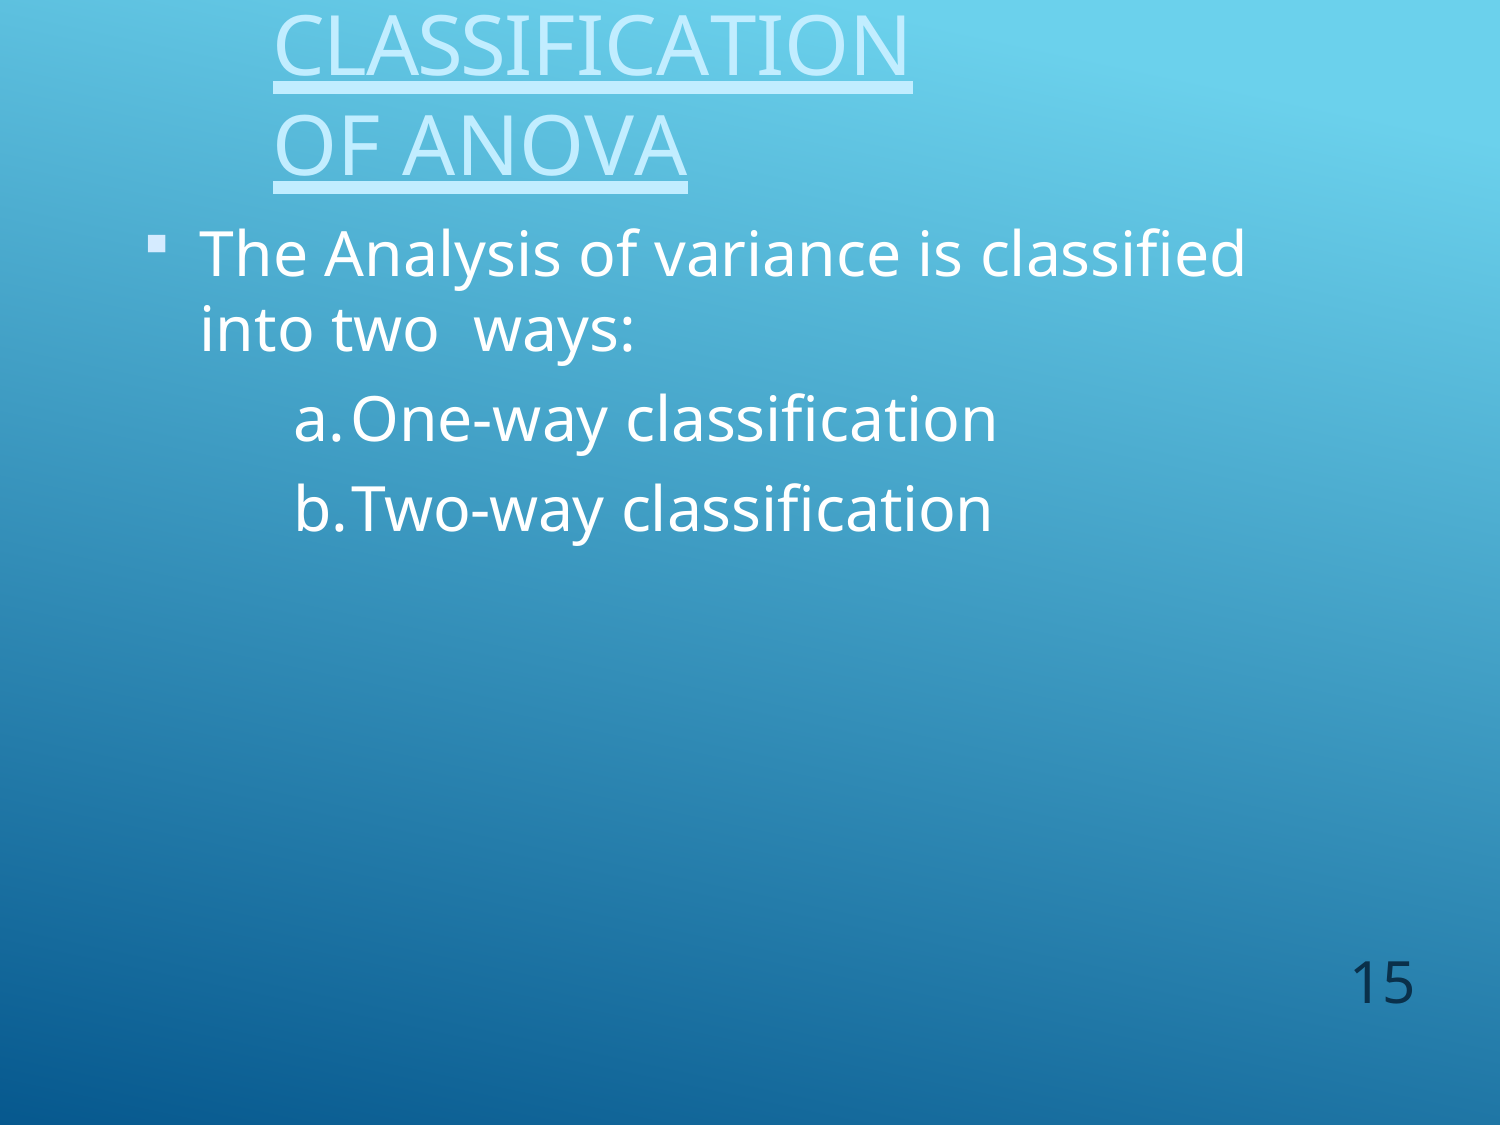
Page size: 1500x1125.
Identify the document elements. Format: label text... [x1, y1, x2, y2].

text_box The Analysis of variance is classified into two ways: One-way classification Two-way classification [141, 212, 1348, 544]
slide_number 15 [1275, 372, 1416, 1025]
title CLASSIFICATION OF ANOVA [270, 0, 1010, 192]
